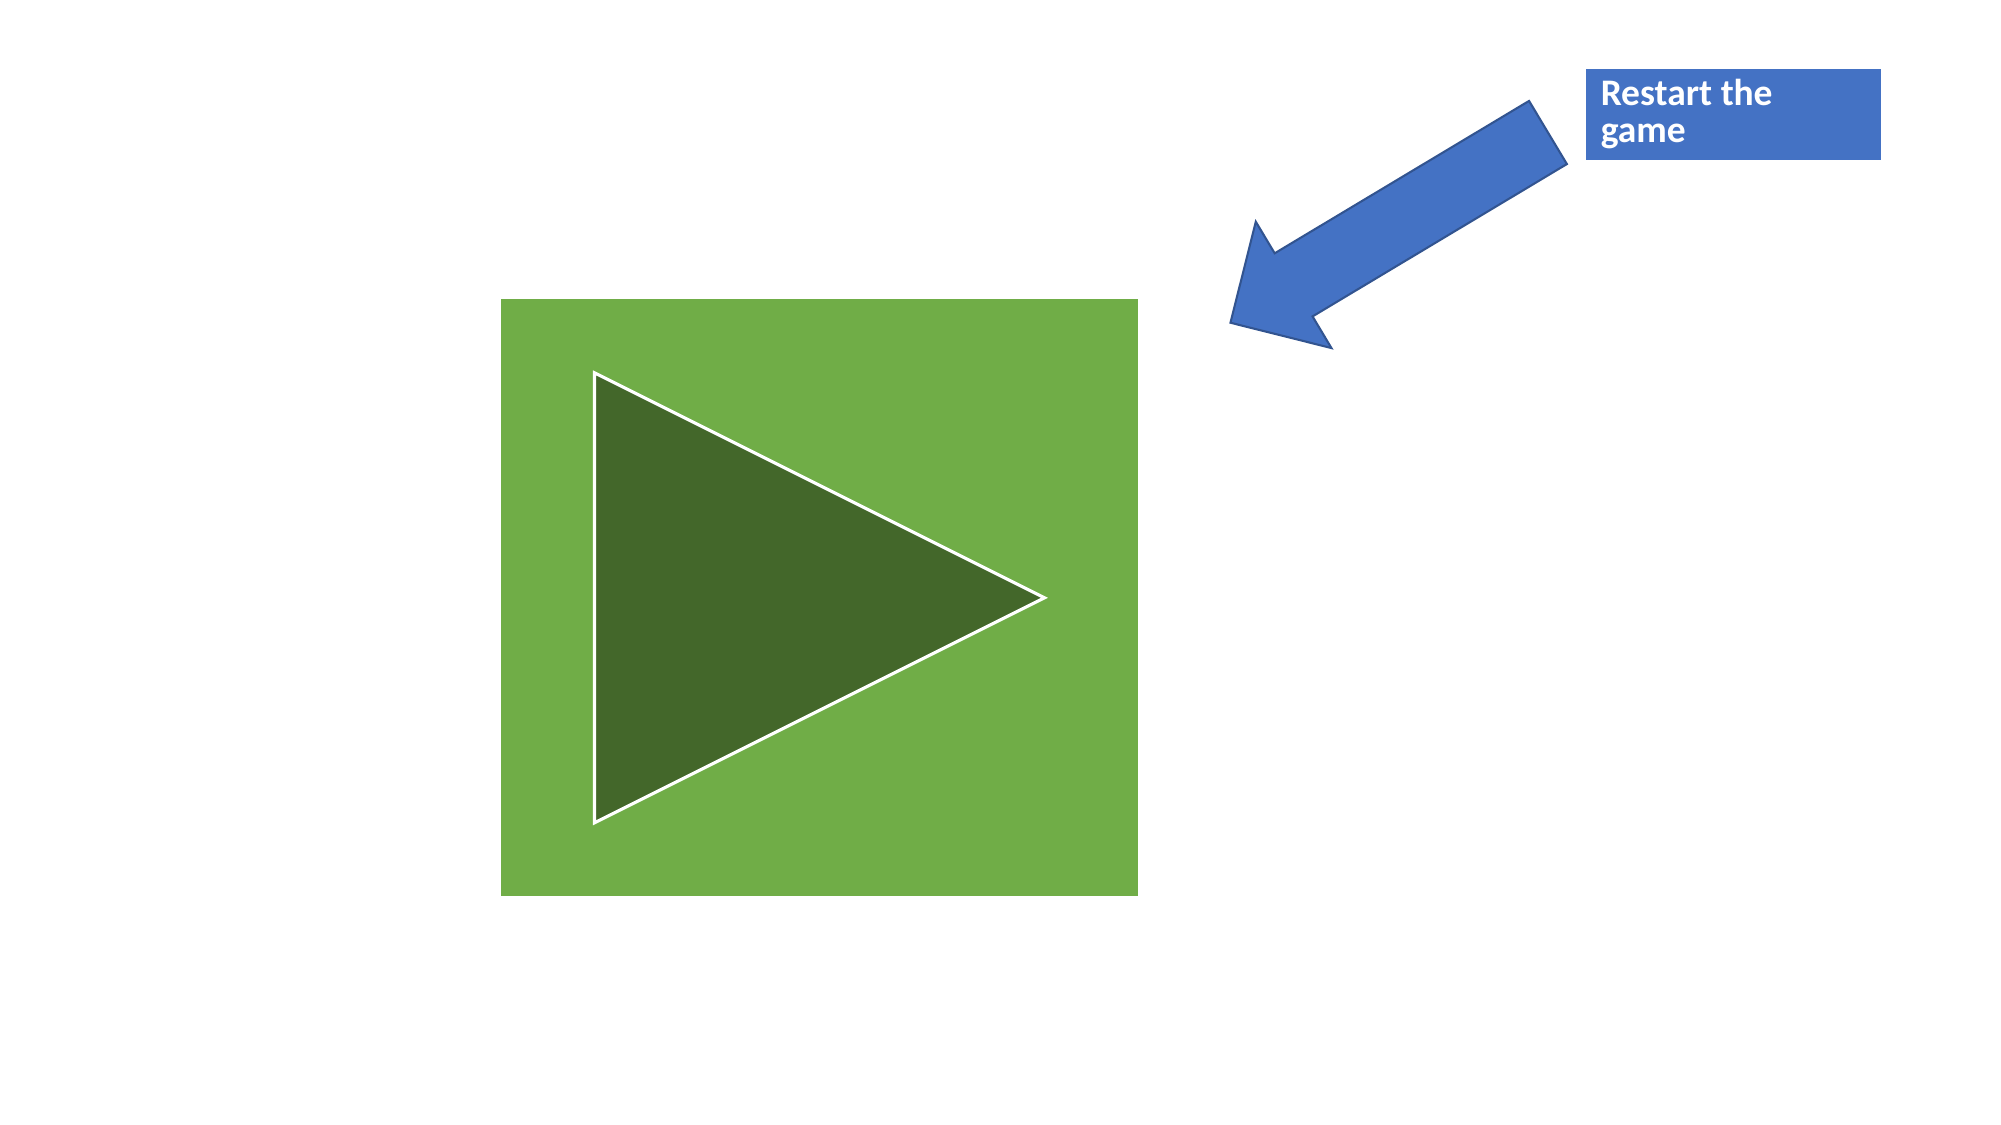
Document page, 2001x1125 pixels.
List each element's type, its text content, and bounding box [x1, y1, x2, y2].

text_box [1229, 99, 1569, 350]
text_box [498, 296, 1141, 899]
table_header Restart the game [1586, 69, 1881, 160]
